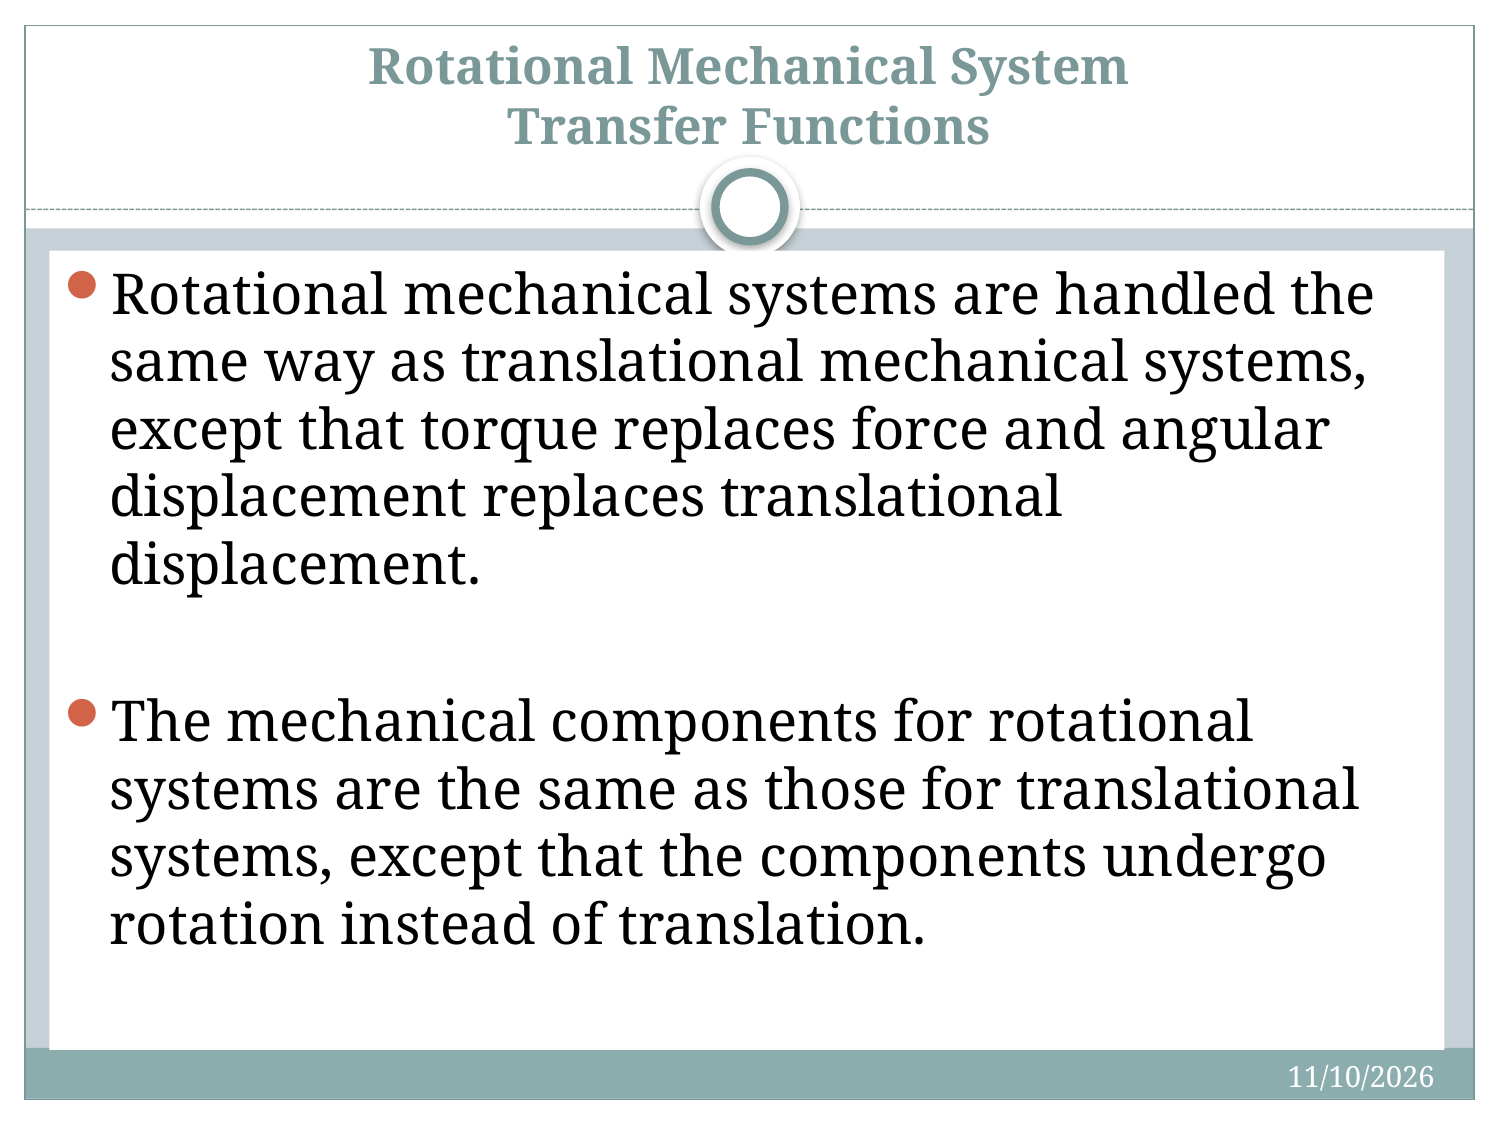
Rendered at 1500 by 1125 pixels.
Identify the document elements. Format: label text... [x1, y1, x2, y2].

title Rotational Mechanical System Transfer Functions [49, 37, 1450, 162]
list Rotational mechanical systems are handled the same way as translational mechanical systems, except that torque replaces force and angular displacement replaces translational displacement. The mechanical components for rotational systems are the same as those for translational systems, except that the components undergo rotation instead of translation. [49, 250, 1445, 1050]
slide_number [950, 1050, 1450, 1111]
